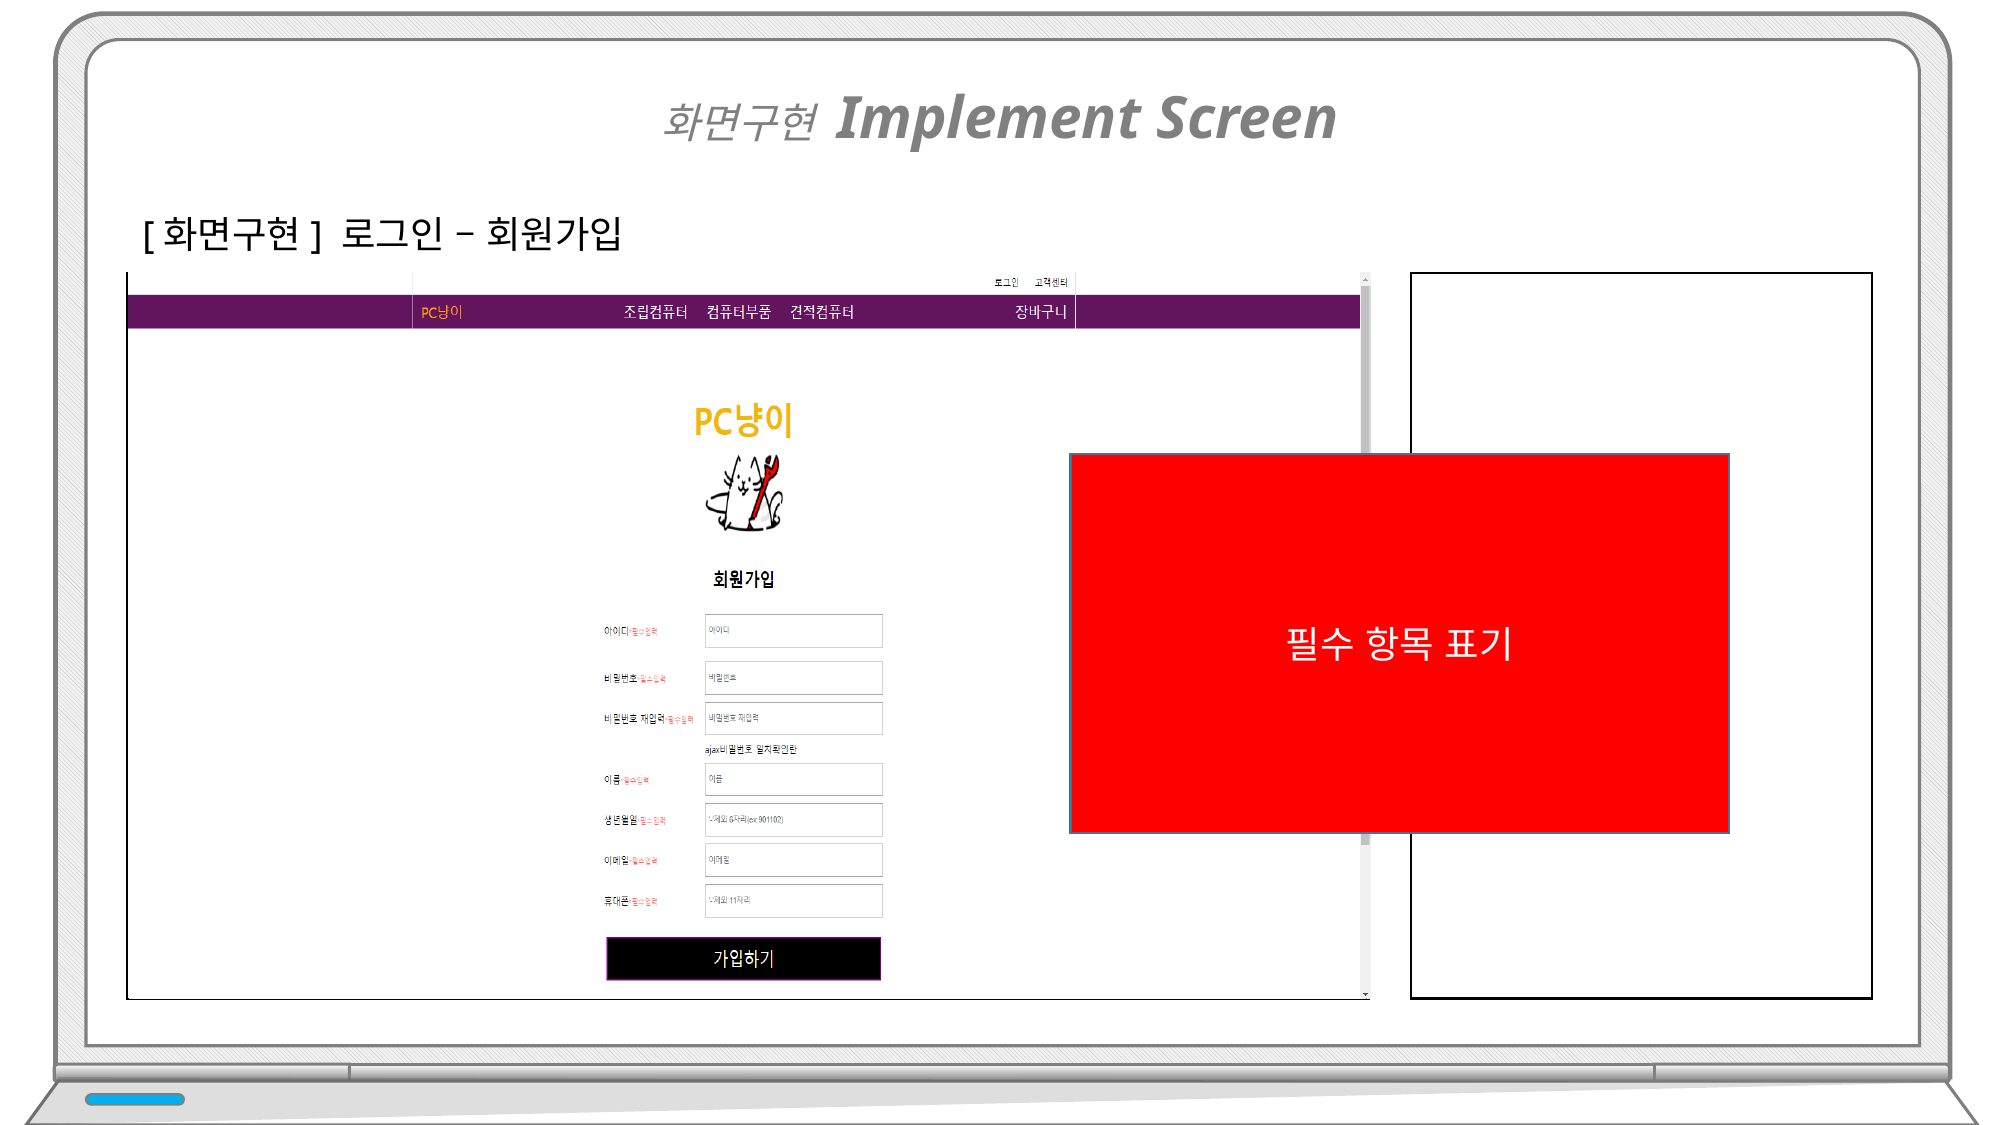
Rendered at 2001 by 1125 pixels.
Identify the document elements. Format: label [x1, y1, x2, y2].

text_box [24, 13, 1978, 1125]
picture [128, 272, 1371, 999]
